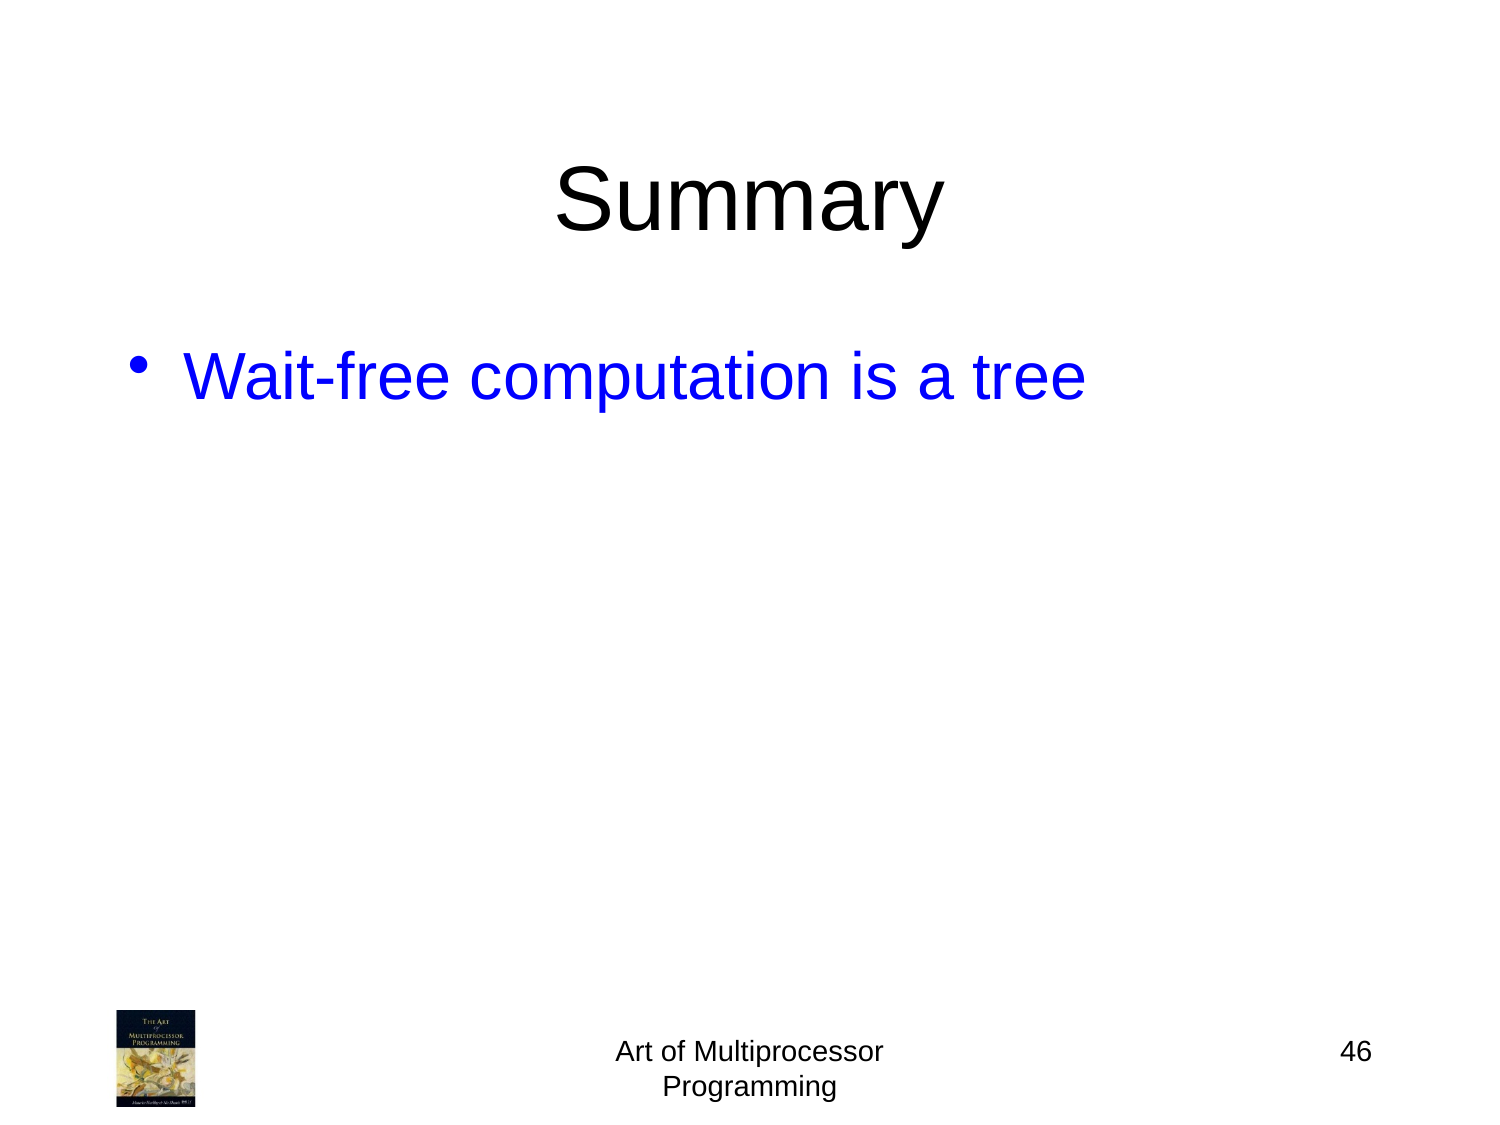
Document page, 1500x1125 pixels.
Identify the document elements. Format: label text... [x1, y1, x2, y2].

picture [107, 1010, 204, 1107]
slide_number 46 [1074, 1024, 1388, 1101]
text_box Art of Multiprocessor Programming [512, 1024, 988, 1100]
title Summary [112, 99, 1388, 288]
list Wait-free computation is a tree [112, 324, 1388, 1001]
